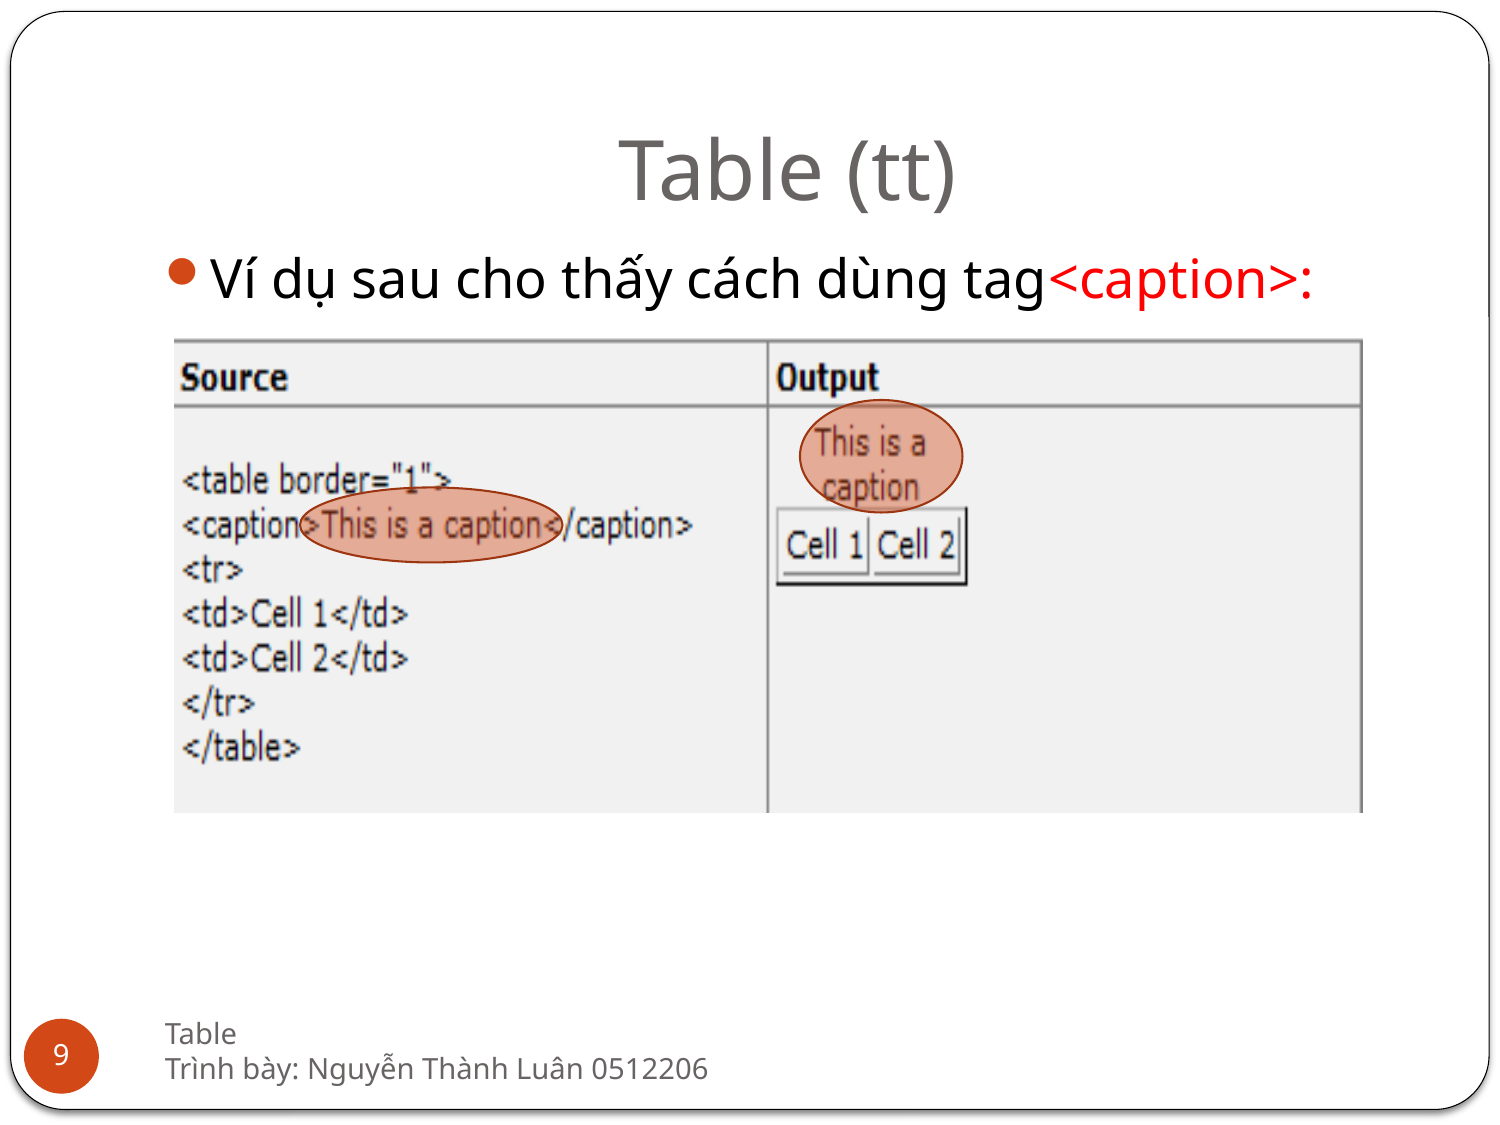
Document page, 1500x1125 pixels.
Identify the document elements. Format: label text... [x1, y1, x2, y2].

slide_number 9 [23, 1018, 99, 1094]
footer Table Trình bày: Nguyễn Thành Luân 0512206 [150, 1012, 800, 1088]
title Table (tt) [150, 45, 1425, 233]
list Ví dụ sau cho thấy cách dùng tag<caption>: [150, 237, 1425, 325]
picture [174, 337, 1363, 813]
